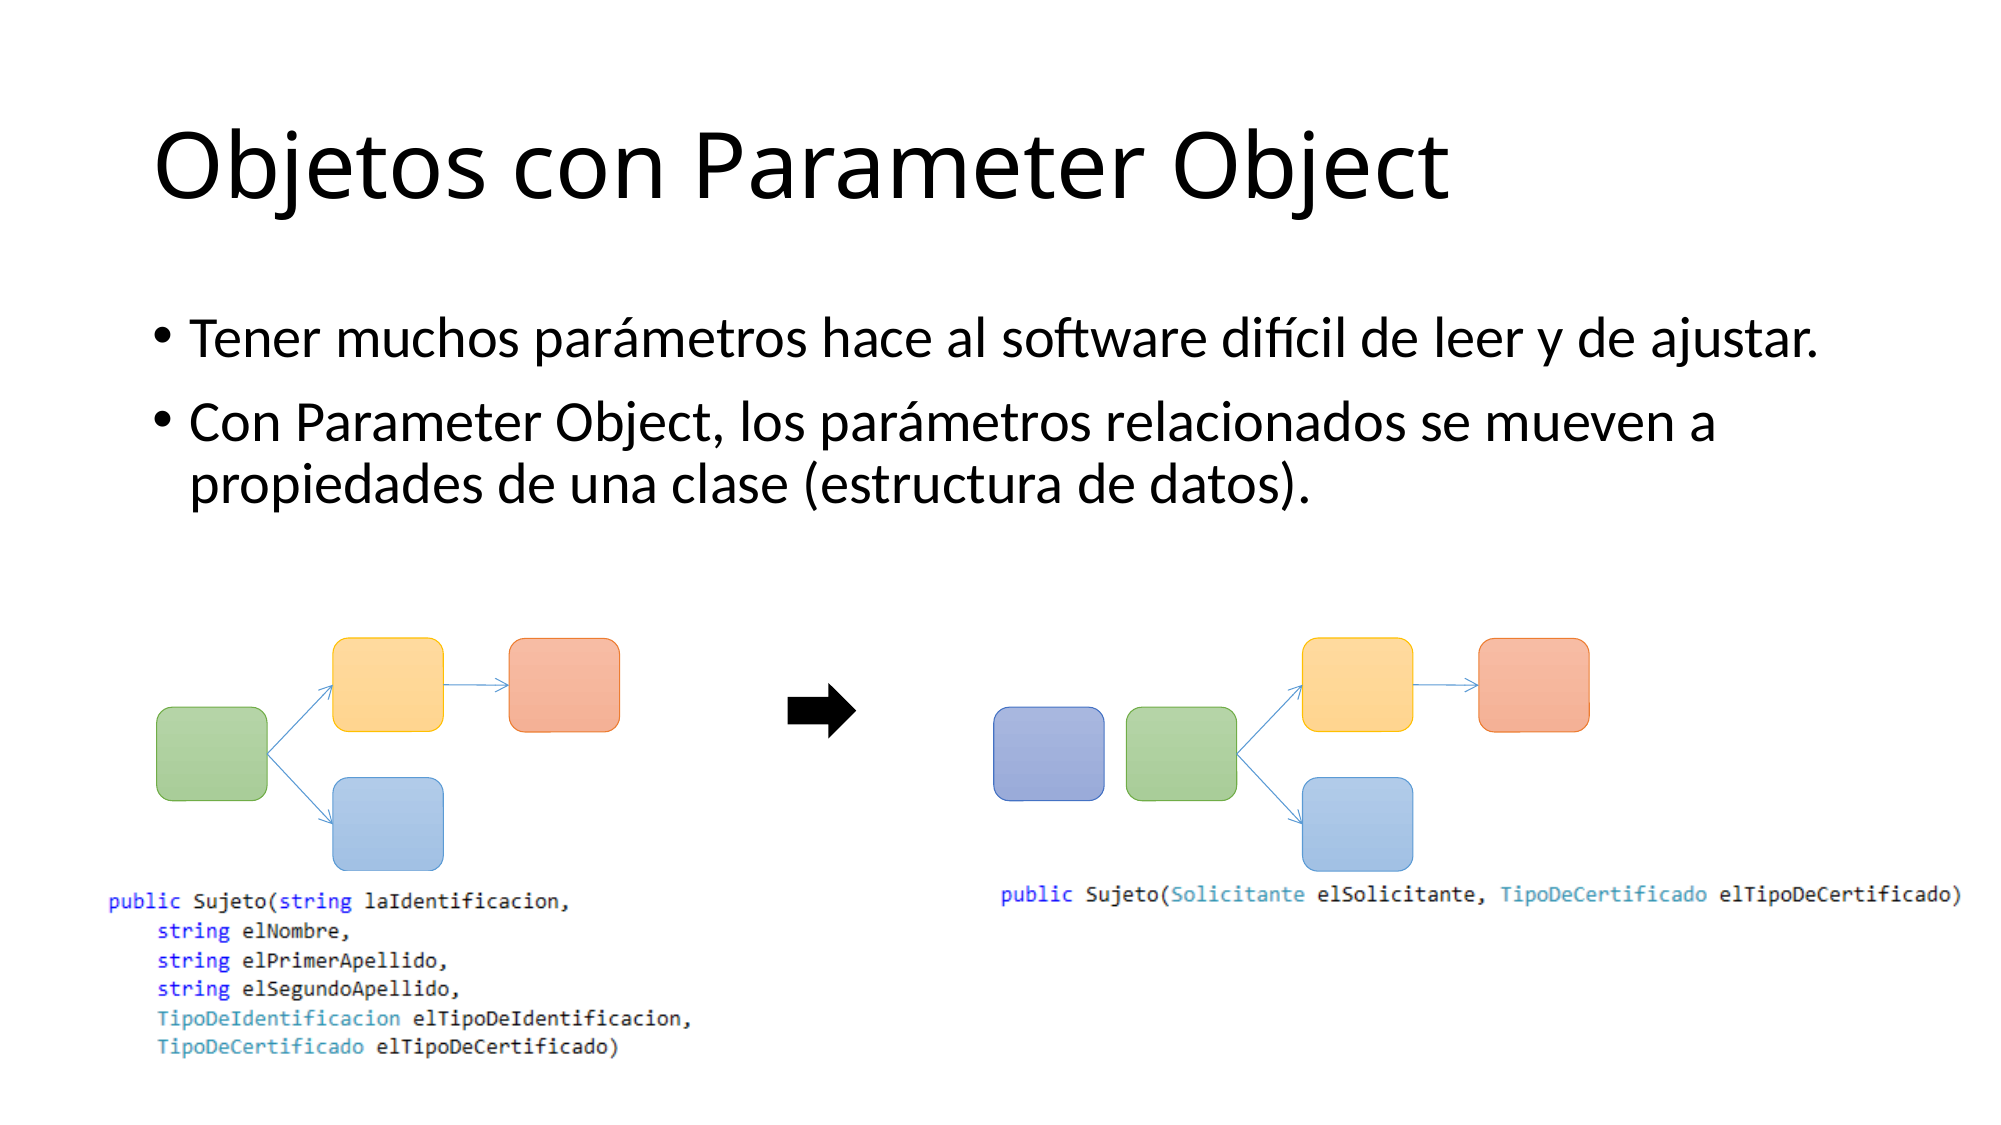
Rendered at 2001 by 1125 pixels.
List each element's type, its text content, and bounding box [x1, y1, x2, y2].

title Objetos con Parameter Object [137, 59, 1863, 278]
text_box [332, 637, 444, 733]
text_box [1301, 637, 1414, 733]
text_box [787, 682, 857, 739]
list Tener muchos parámetros hace al software difícil de leer y de ajustar. Con Parameter Object, los parámetros relacionados se mueven a propiedades de una clase (estructura de datos). [137, 299, 1863, 1014]
text_box [156, 706, 267, 802]
text_box [993, 706, 1105, 802]
picture [70, 871, 707, 1068]
text_box [1301, 777, 1414, 872]
text_box [1478, 637, 1590, 733]
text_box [1236, 753, 1303, 825]
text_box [267, 684, 333, 753]
picture [989, 873, 1965, 914]
text_box [332, 777, 444, 871]
text_box [508, 637, 621, 733]
text_box [1125, 706, 1236, 802]
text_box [1236, 684, 1303, 753]
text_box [267, 753, 333, 825]
